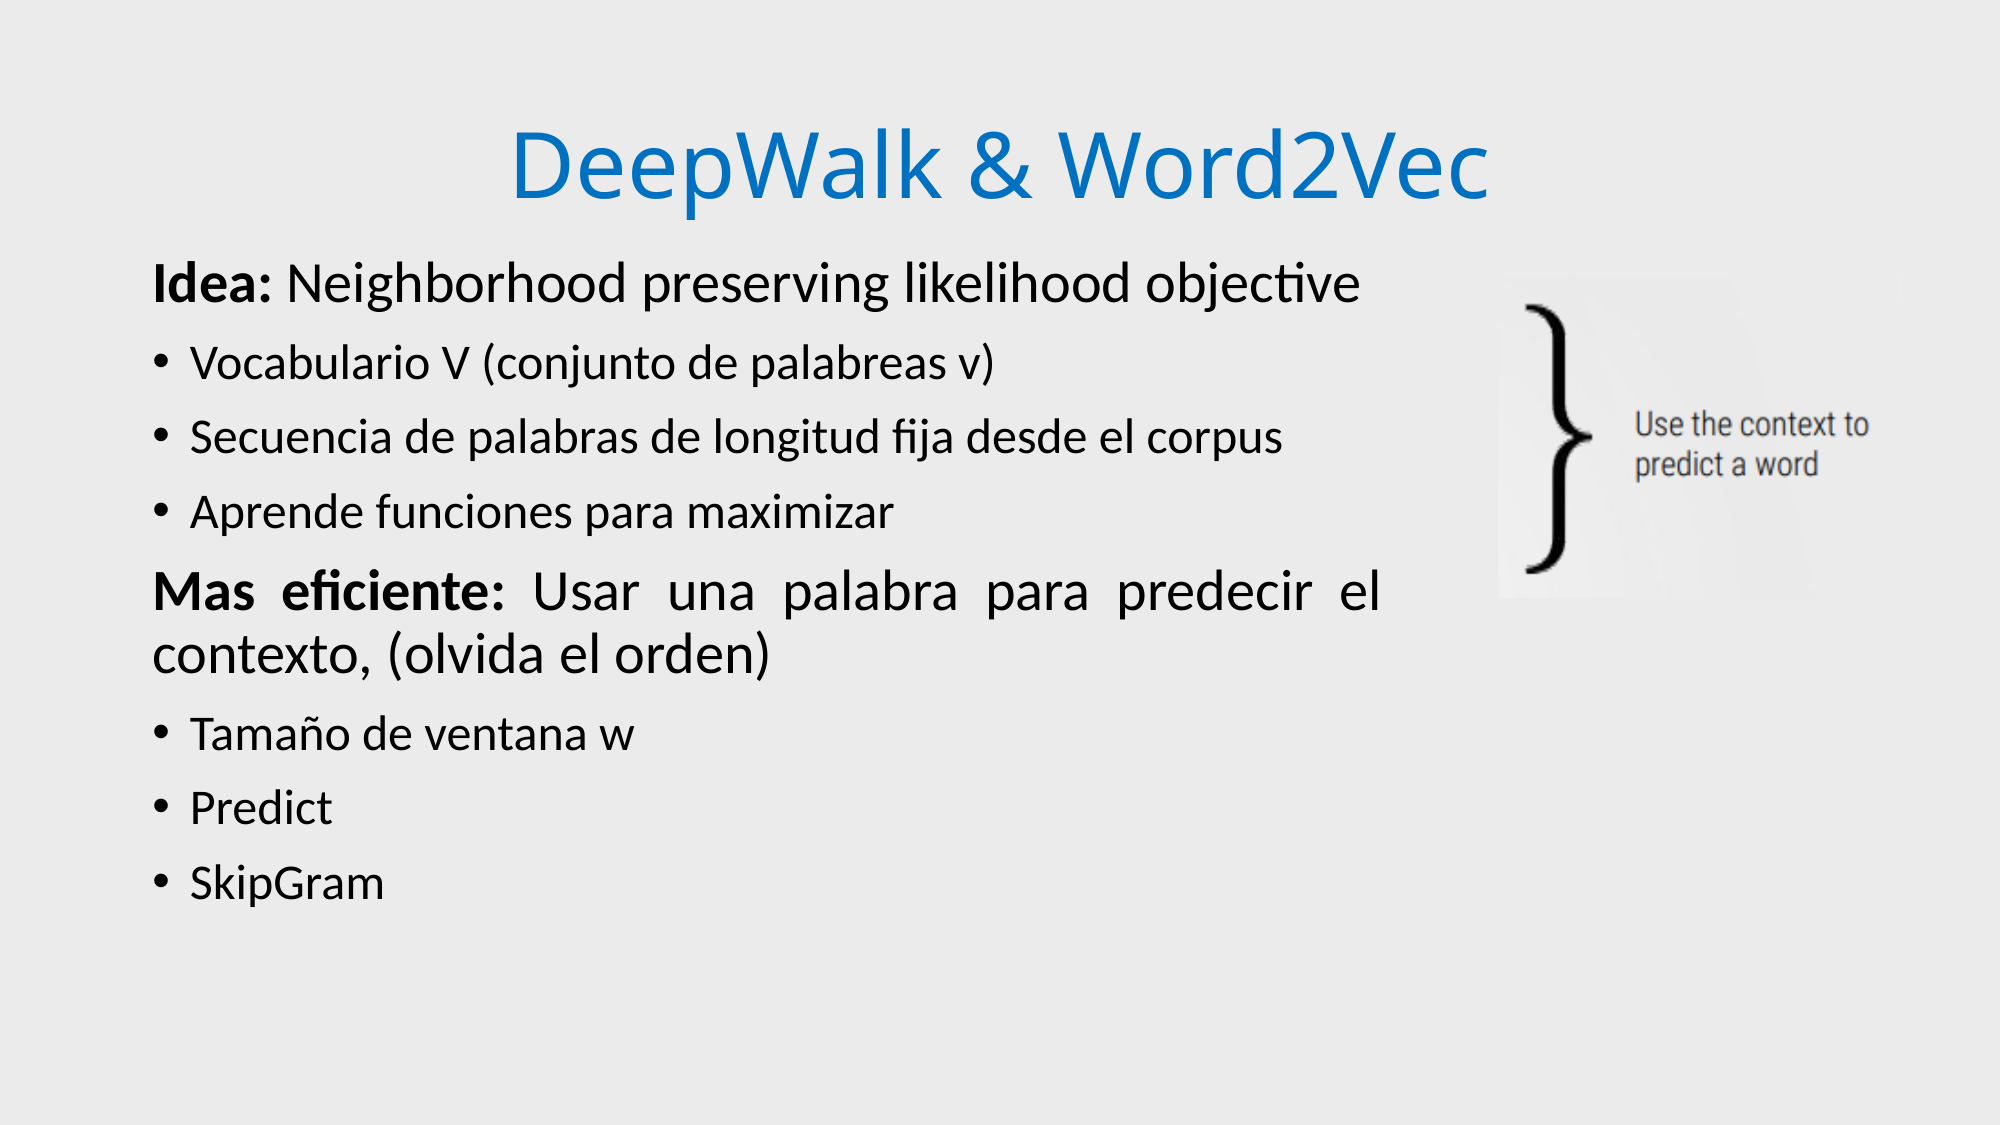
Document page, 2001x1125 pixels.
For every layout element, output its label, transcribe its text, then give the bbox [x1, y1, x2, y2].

picture [1498, 277, 1902, 598]
title DeepWalk & Word2Vec [137, 59, 1863, 278]
